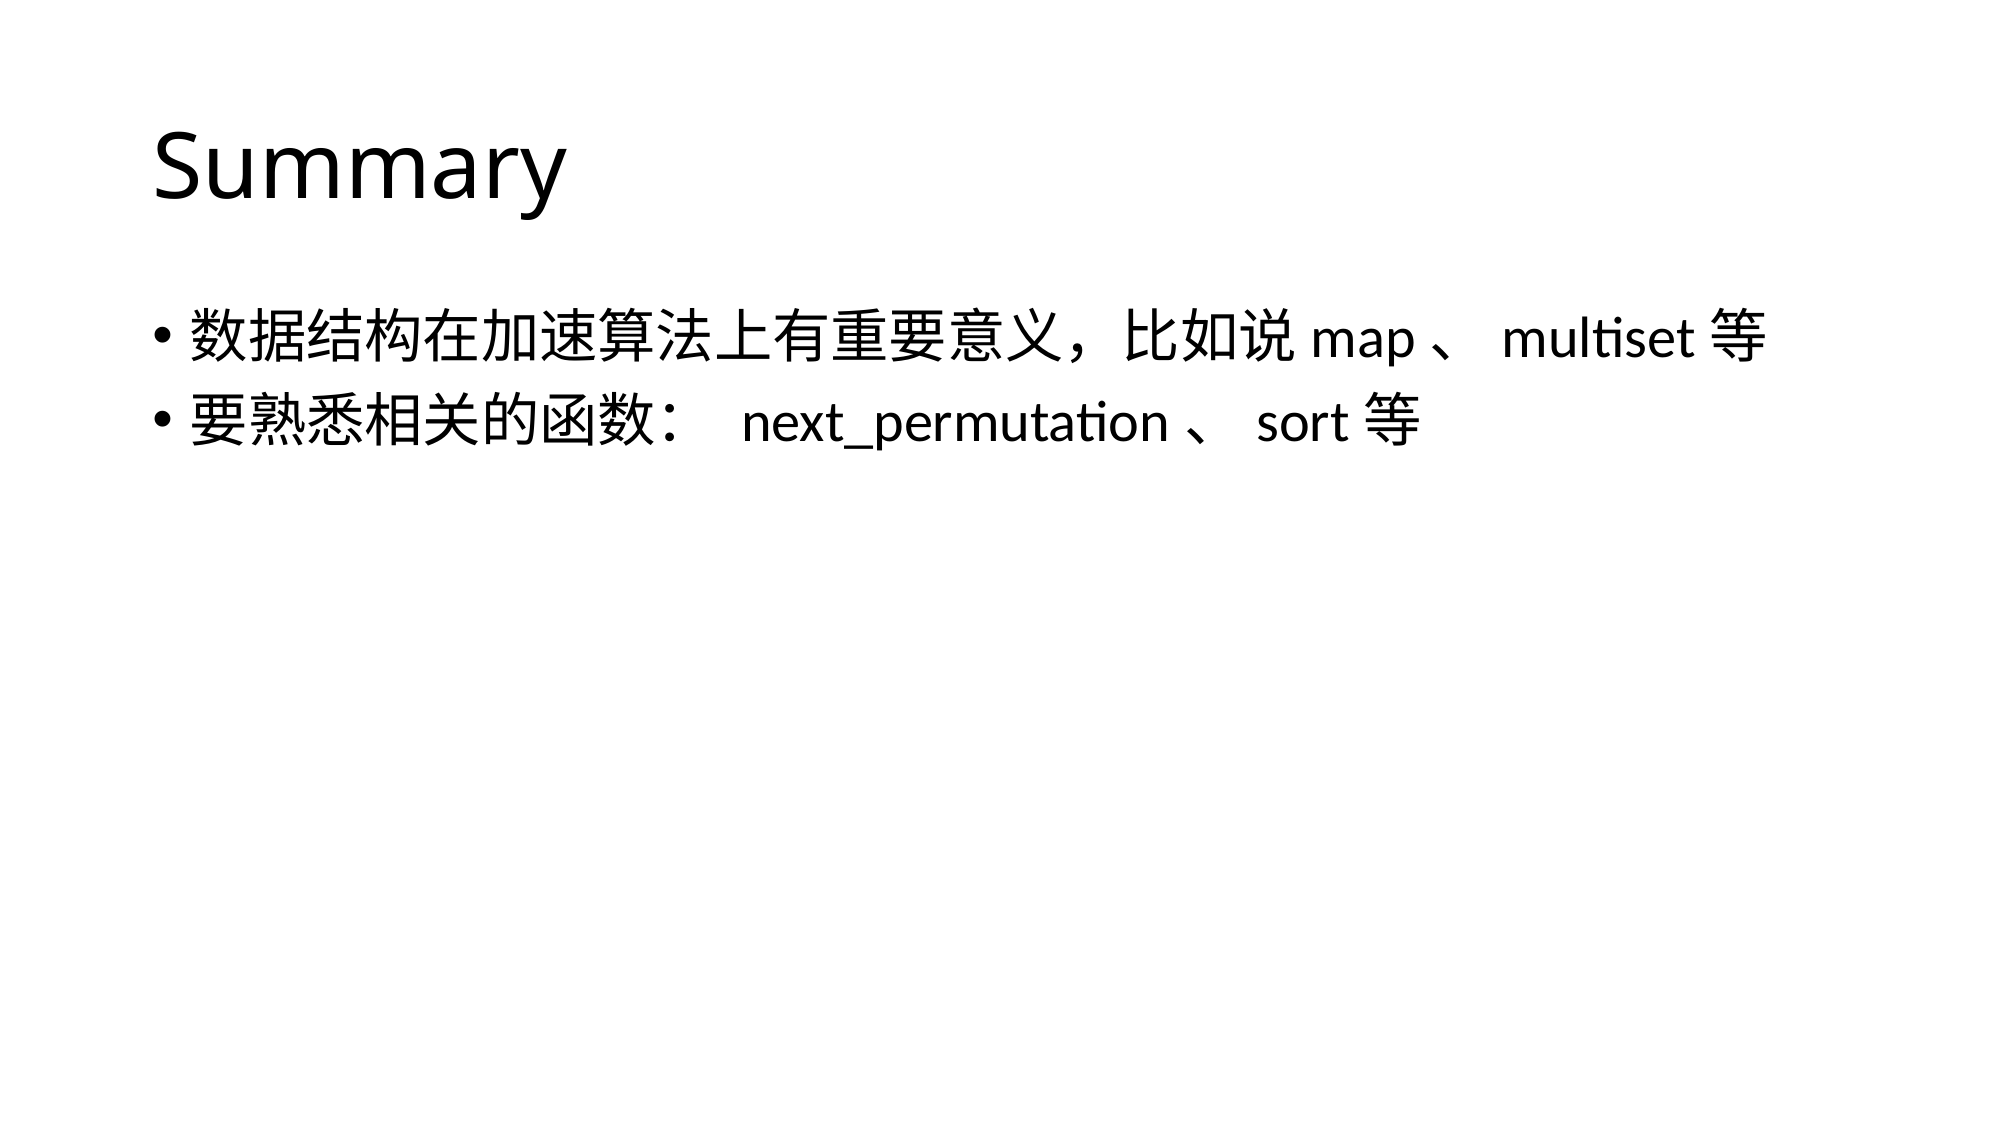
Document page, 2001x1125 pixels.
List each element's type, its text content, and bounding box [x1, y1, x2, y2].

title Summary [137, 59, 1863, 278]
list 数据结构在加速算法上有重要意义，比如说map、multiset等 要熟悉相关的函数： next_permutation、sort等 [137, 299, 1863, 1014]
